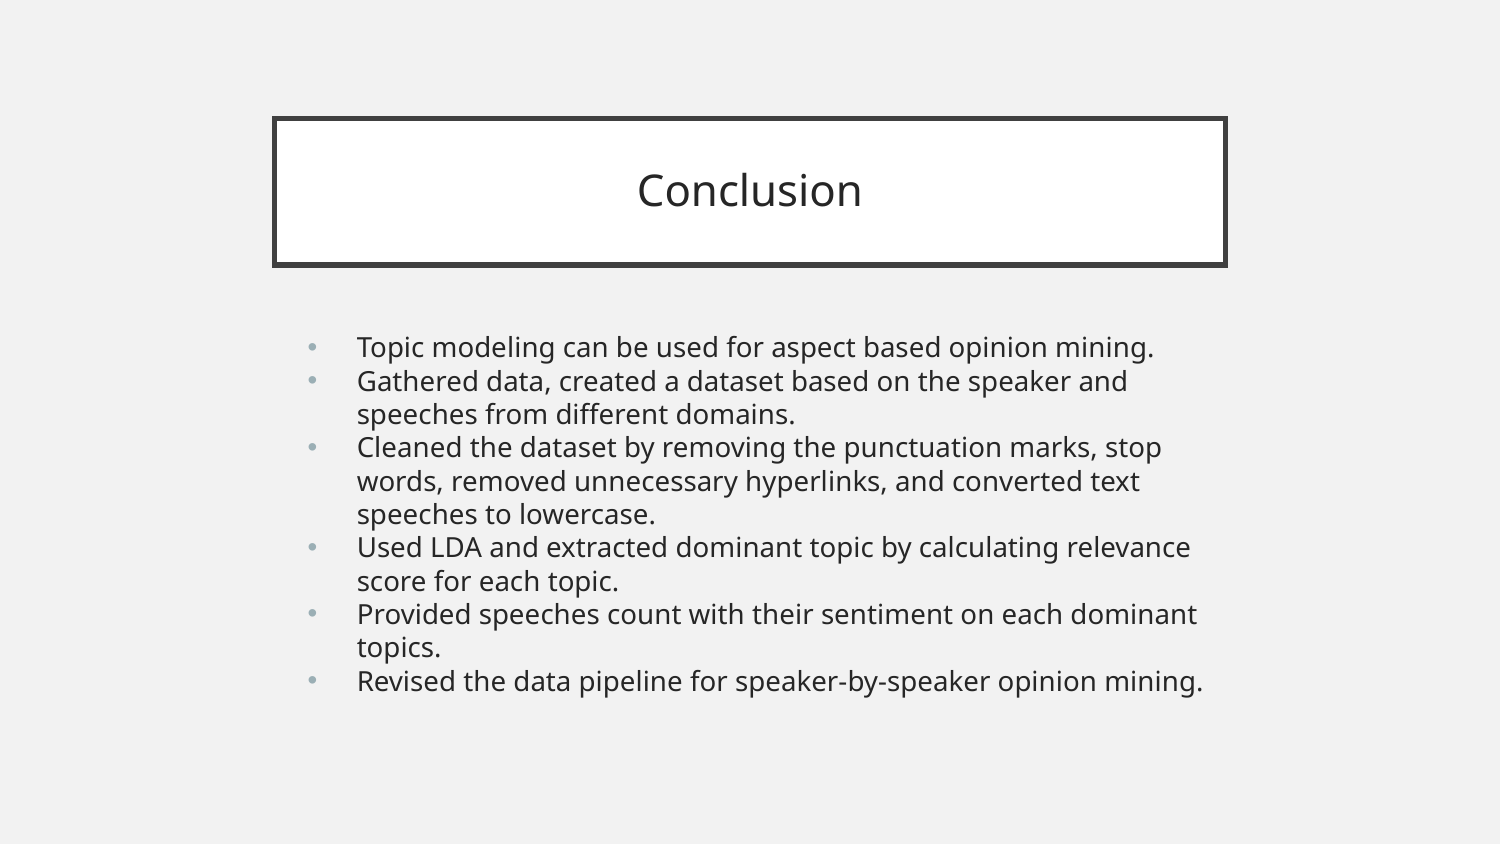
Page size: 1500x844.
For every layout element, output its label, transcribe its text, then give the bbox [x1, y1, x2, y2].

list Topic modeling can be used for aspect based opinion mining. Gathered data, created a dataset based on the speaker and speeches from different domains. Cleaned the dataset by removing the punctuation marks, stop words, removed unnecessary hyperlinks, and converted text speeches to lowercase. Used LDA and extracted dominant topic by calculating relevance score for each topic. Provided speeches count with their sentiment on each dominant topics. Revised the data pipeline for speaker-by-speaker opinion mining. [274, 324, 1226, 707]
title Conclusion [272, 116, 1228, 268]
